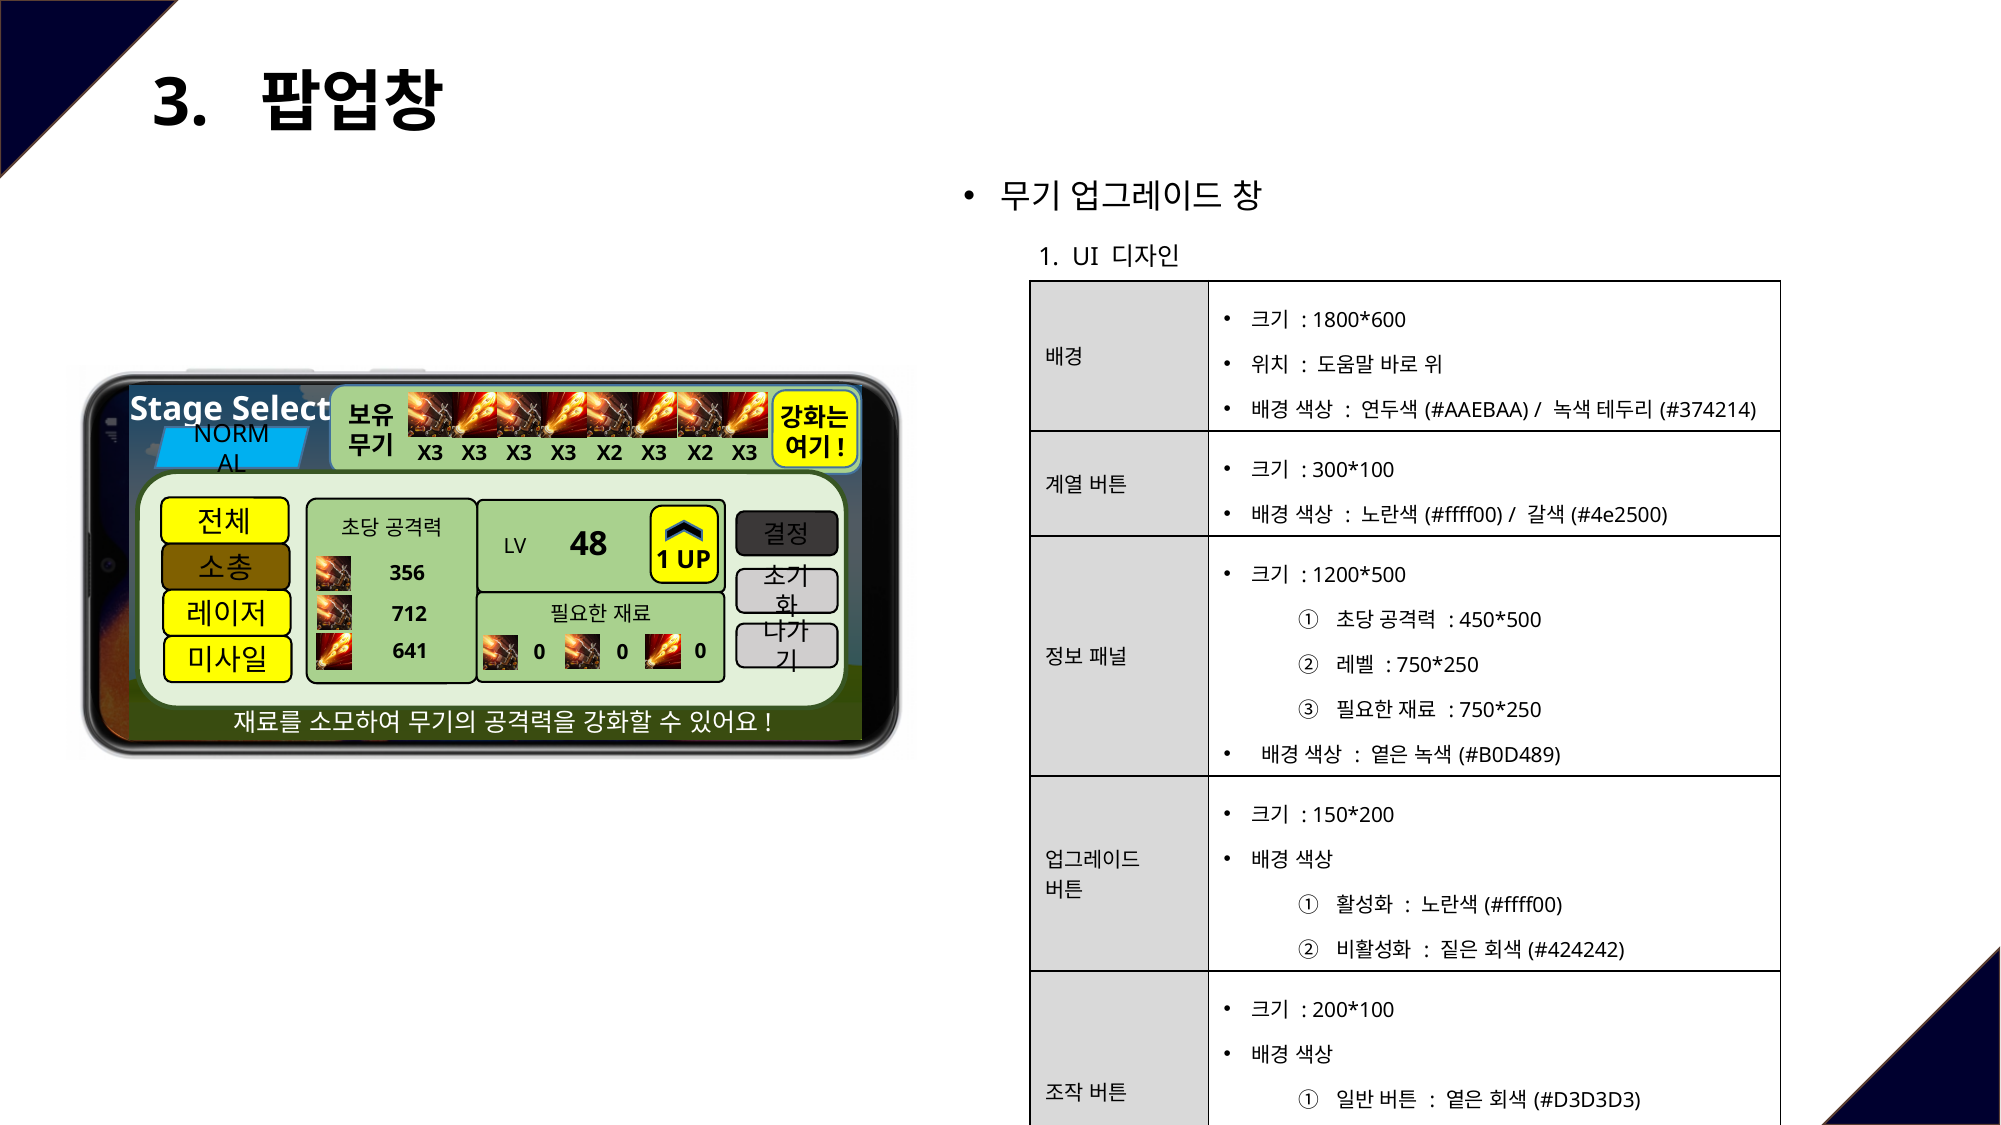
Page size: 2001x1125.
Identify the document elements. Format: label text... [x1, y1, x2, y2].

table_cell 정보 패널 [1031, 537, 1208, 775]
title 3. 팝업창 [137, 59, 1863, 148]
table_cell 크기 : 150*200 배경 색상 활성화 : 노란색(#ffff00) 비활성화 : 짙은 회색(#424242) [1209, 777, 1780, 970]
table_cell 크기 : 200*100 배경 색상 일반 버튼 : 옅은 회색(#D3D3D3) 결정 버튼 활성화 : 초록색(#008000) 결정 버튼 비활성화 : 짙은 회색(#424242) [1209, 972, 1780, 1125]
list 무기 업그레이드 창 1. UI 디자인 [948, 148, 1863, 1091]
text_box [66, 365, 917, 760]
table_cell 계열 버튼 [1031, 432, 1208, 535]
table_cell 크기 : 300*100 배경 색상 : 노란색(#ffff00) / 갈색(#4e2500) [1209, 432, 1780, 535]
table_cell 업그레이드 버튼 [1031, 777, 1208, 970]
table_cell 조작 버튼 [1031, 972, 1208, 1125]
table_header 배경 [1031, 282, 1208, 430]
table_header 크기 : 1800*600 위치 : 도움말 바로 위 배경 색상 : 연두색(#AAEBAA) / 녹색 테두리(#374214) [1209, 282, 1780, 430]
table_cell 크기 : 1200*500 초당 공격력 : 450*500 레벨 : 750*250 필요한 재료 : 750*250 배경 색상 : 옅은 녹색(#B0D489) [1209, 537, 1780, 775]
